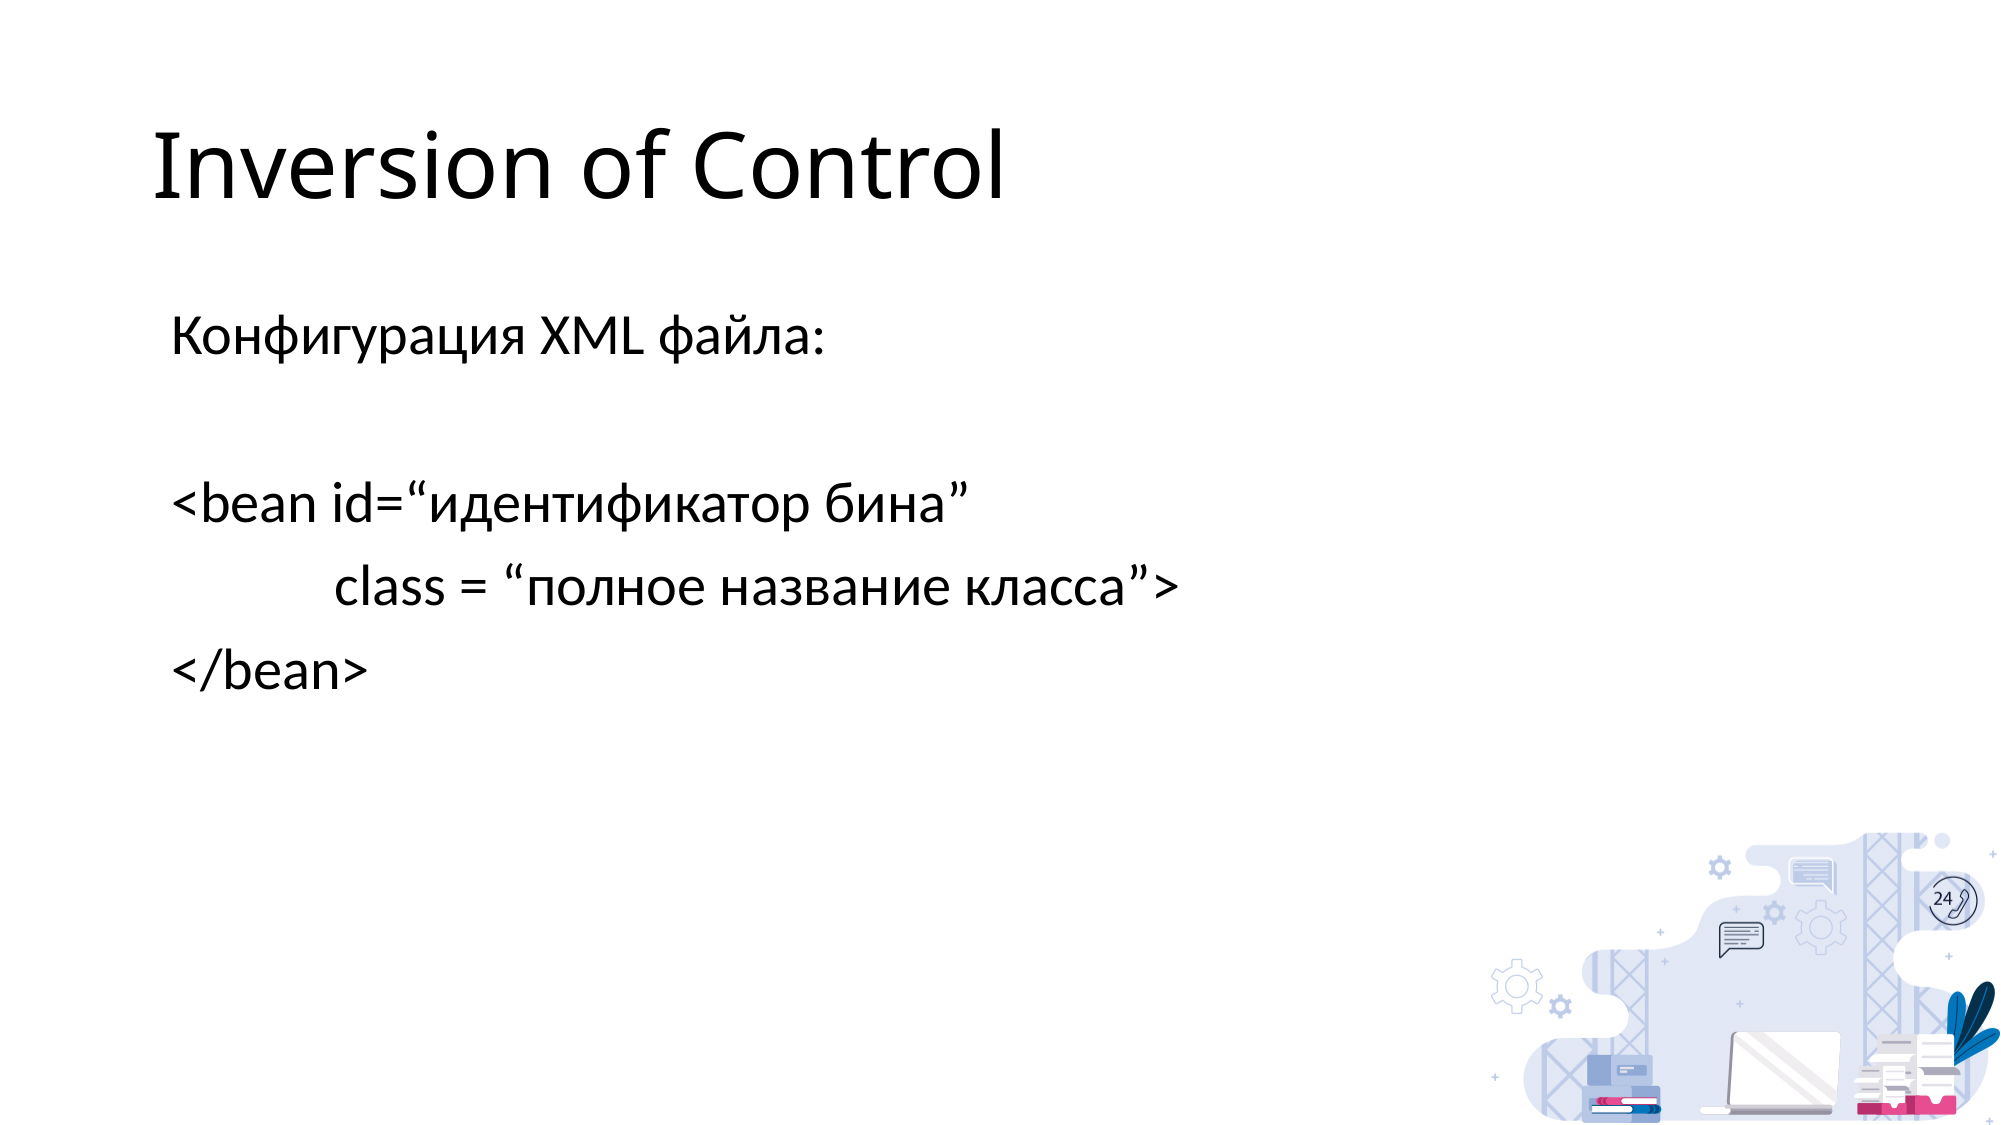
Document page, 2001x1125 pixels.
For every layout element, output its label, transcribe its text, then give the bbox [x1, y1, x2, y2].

title Inversion of Control [137, 59, 1863, 278]
picture [0, 0, 2000, 1125]
list Конфигурация XML файла: <bean id=“идентификатор бина” class = “полное название класса”> </bean> [156, 296, 1838, 930]
